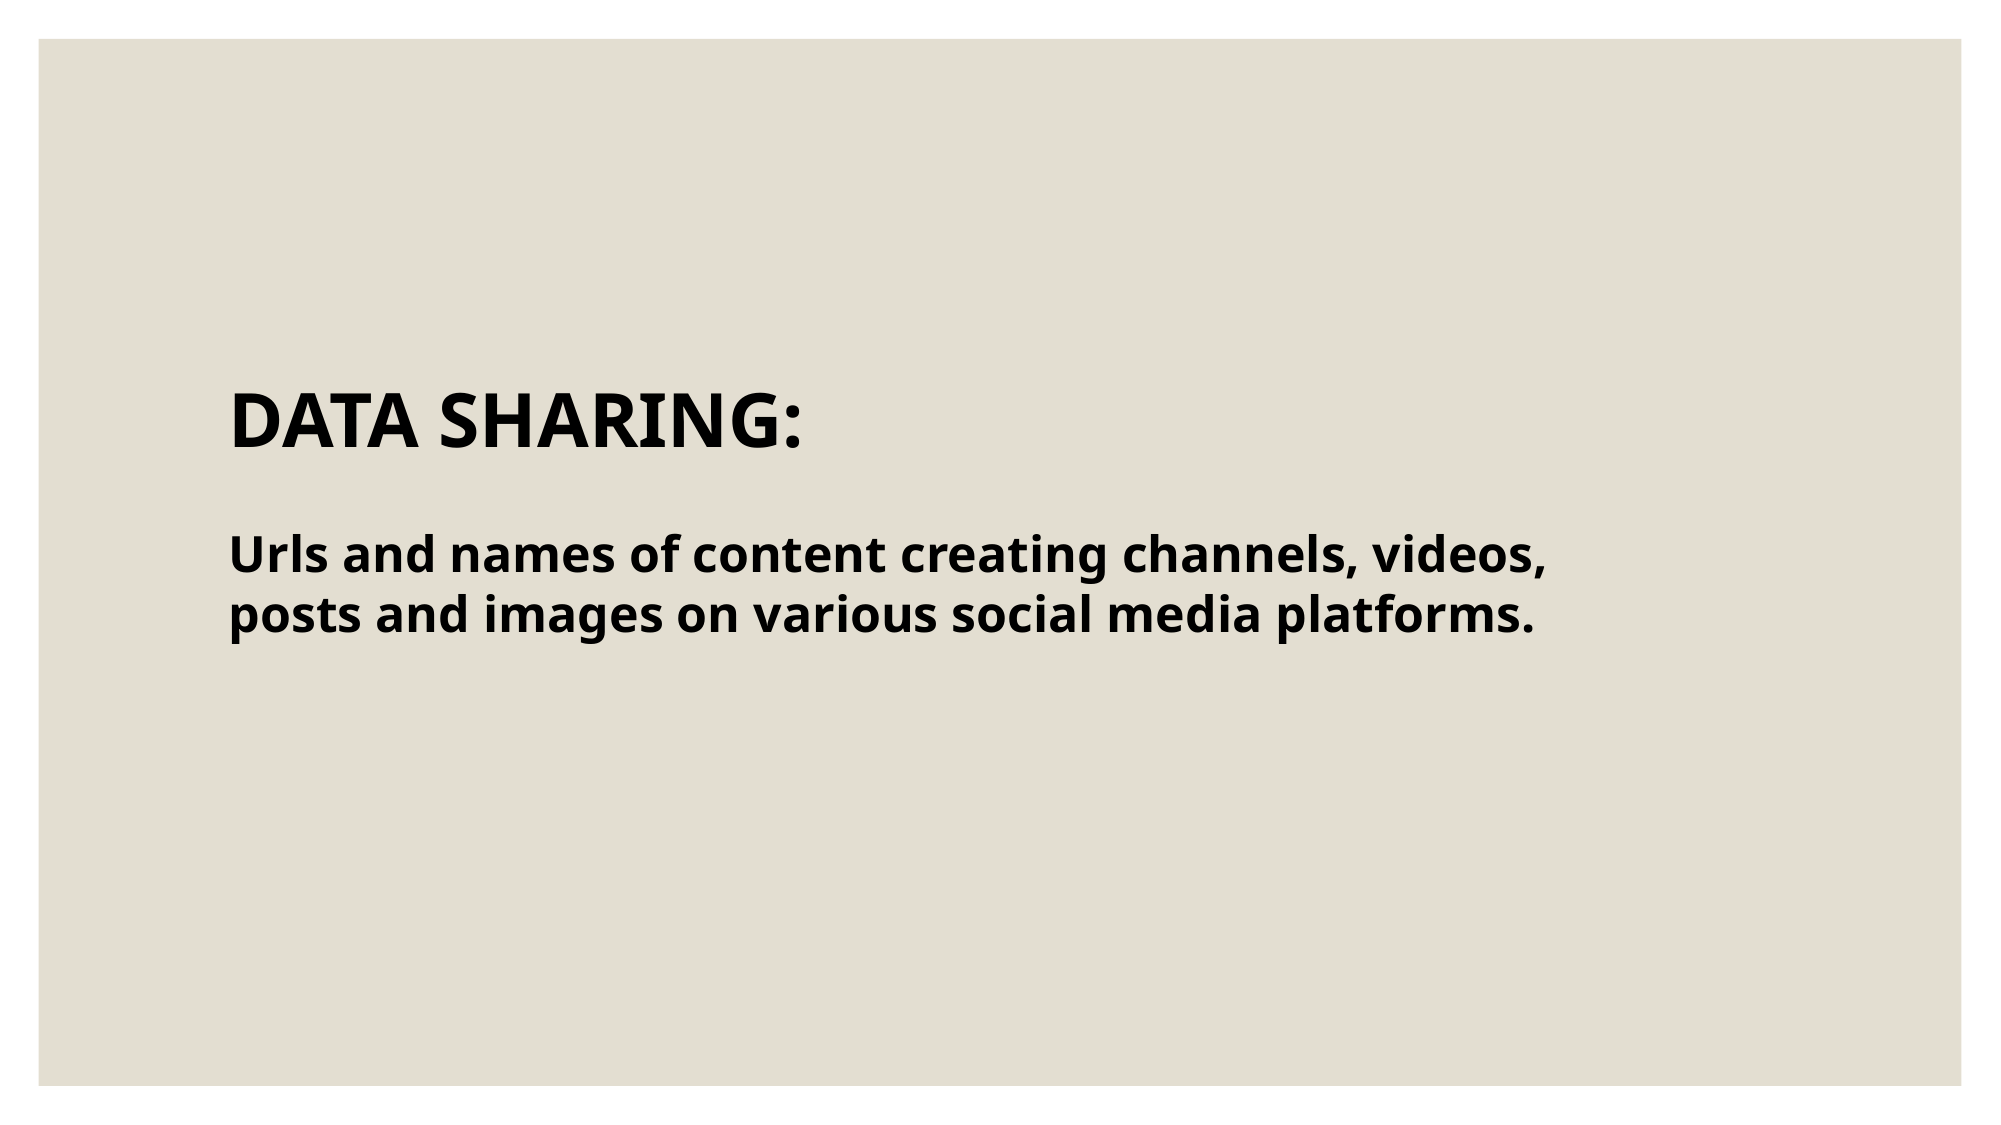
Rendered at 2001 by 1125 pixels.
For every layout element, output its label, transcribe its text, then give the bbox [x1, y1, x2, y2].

text_box DATA SHARING: Urls and names of content creating channels, videos, posts and images on various social media platforms. [213, 365, 1618, 651]
